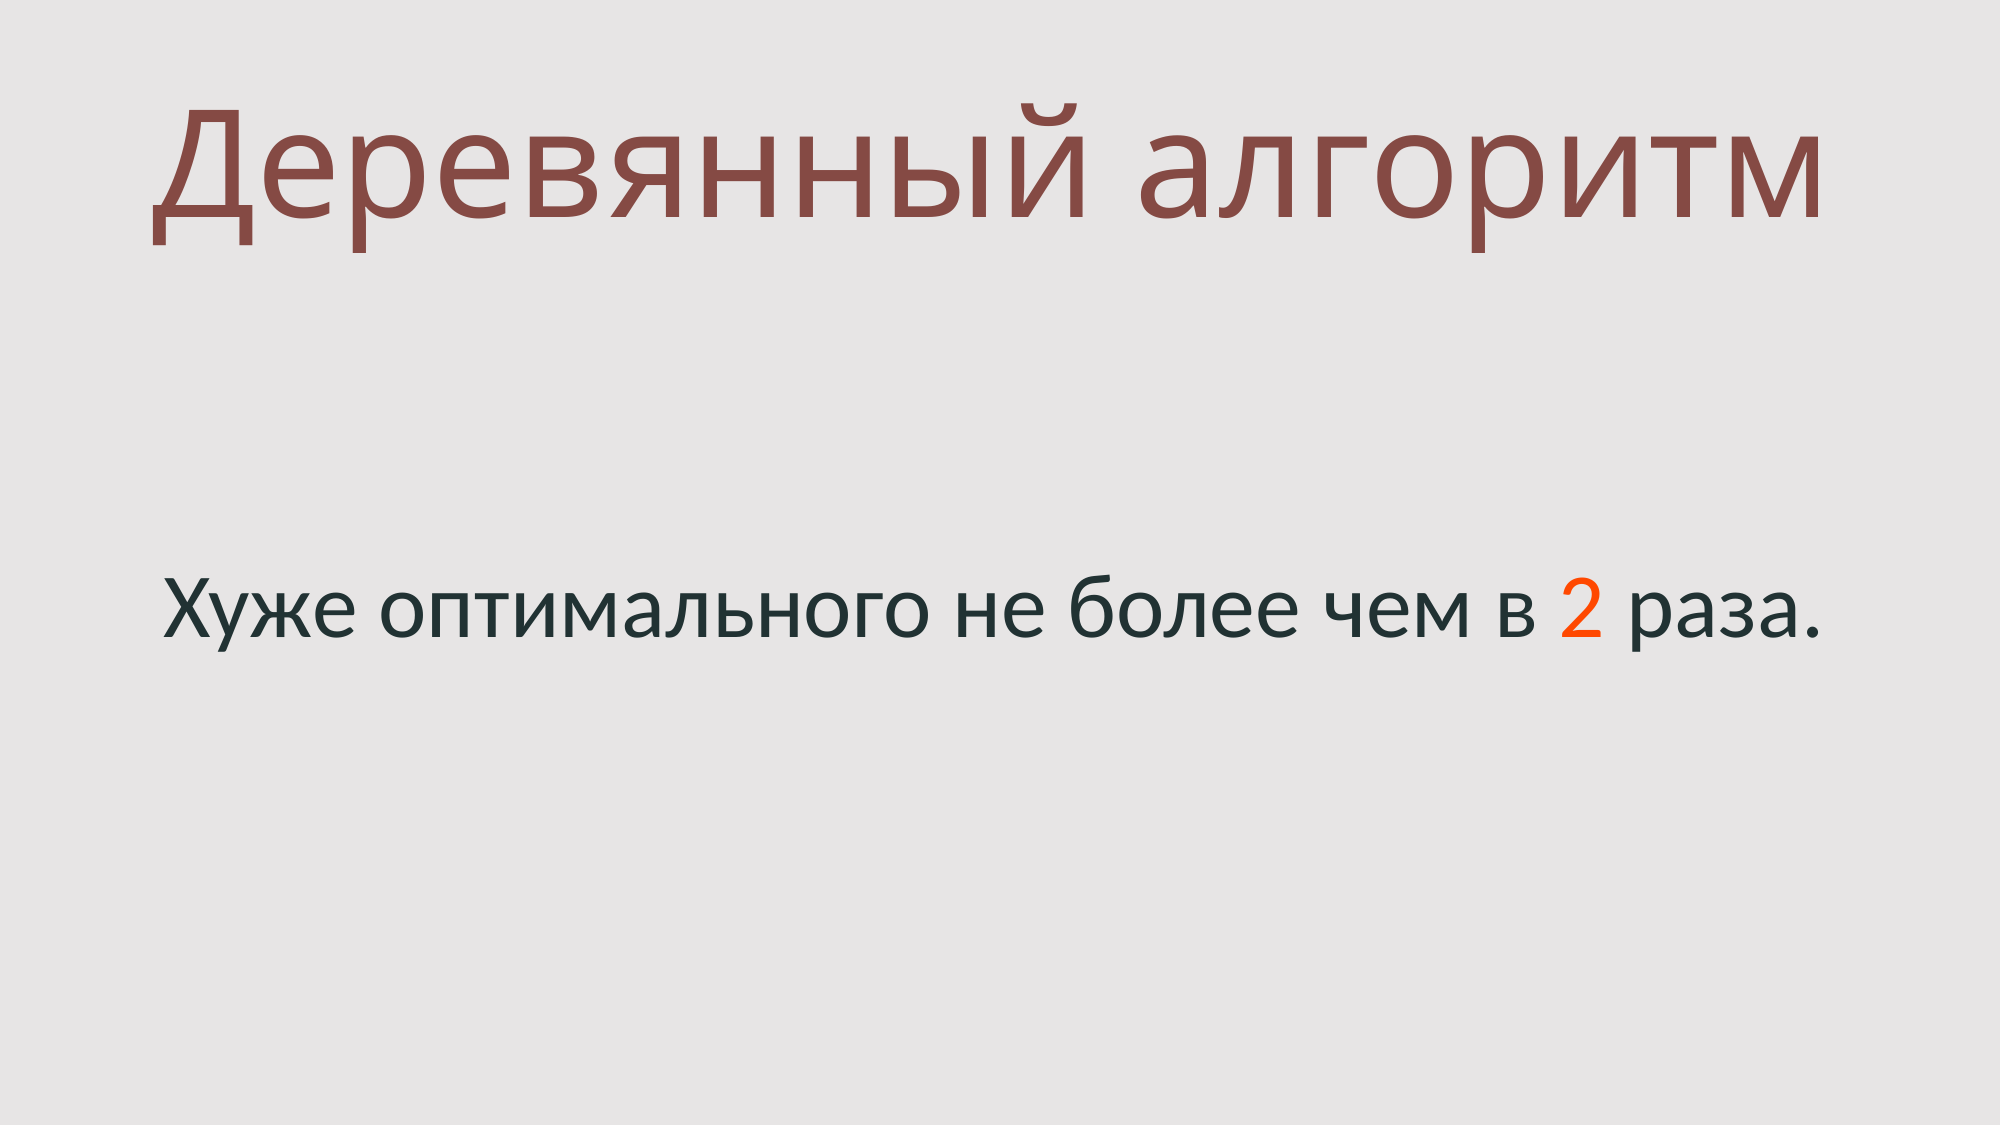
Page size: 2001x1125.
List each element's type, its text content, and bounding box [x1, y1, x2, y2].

title Деревянный алгоритм [137, 59, 1863, 278]
list Хуже оптимального не более чем в 2 раза. [148, 550, 1874, 715]
